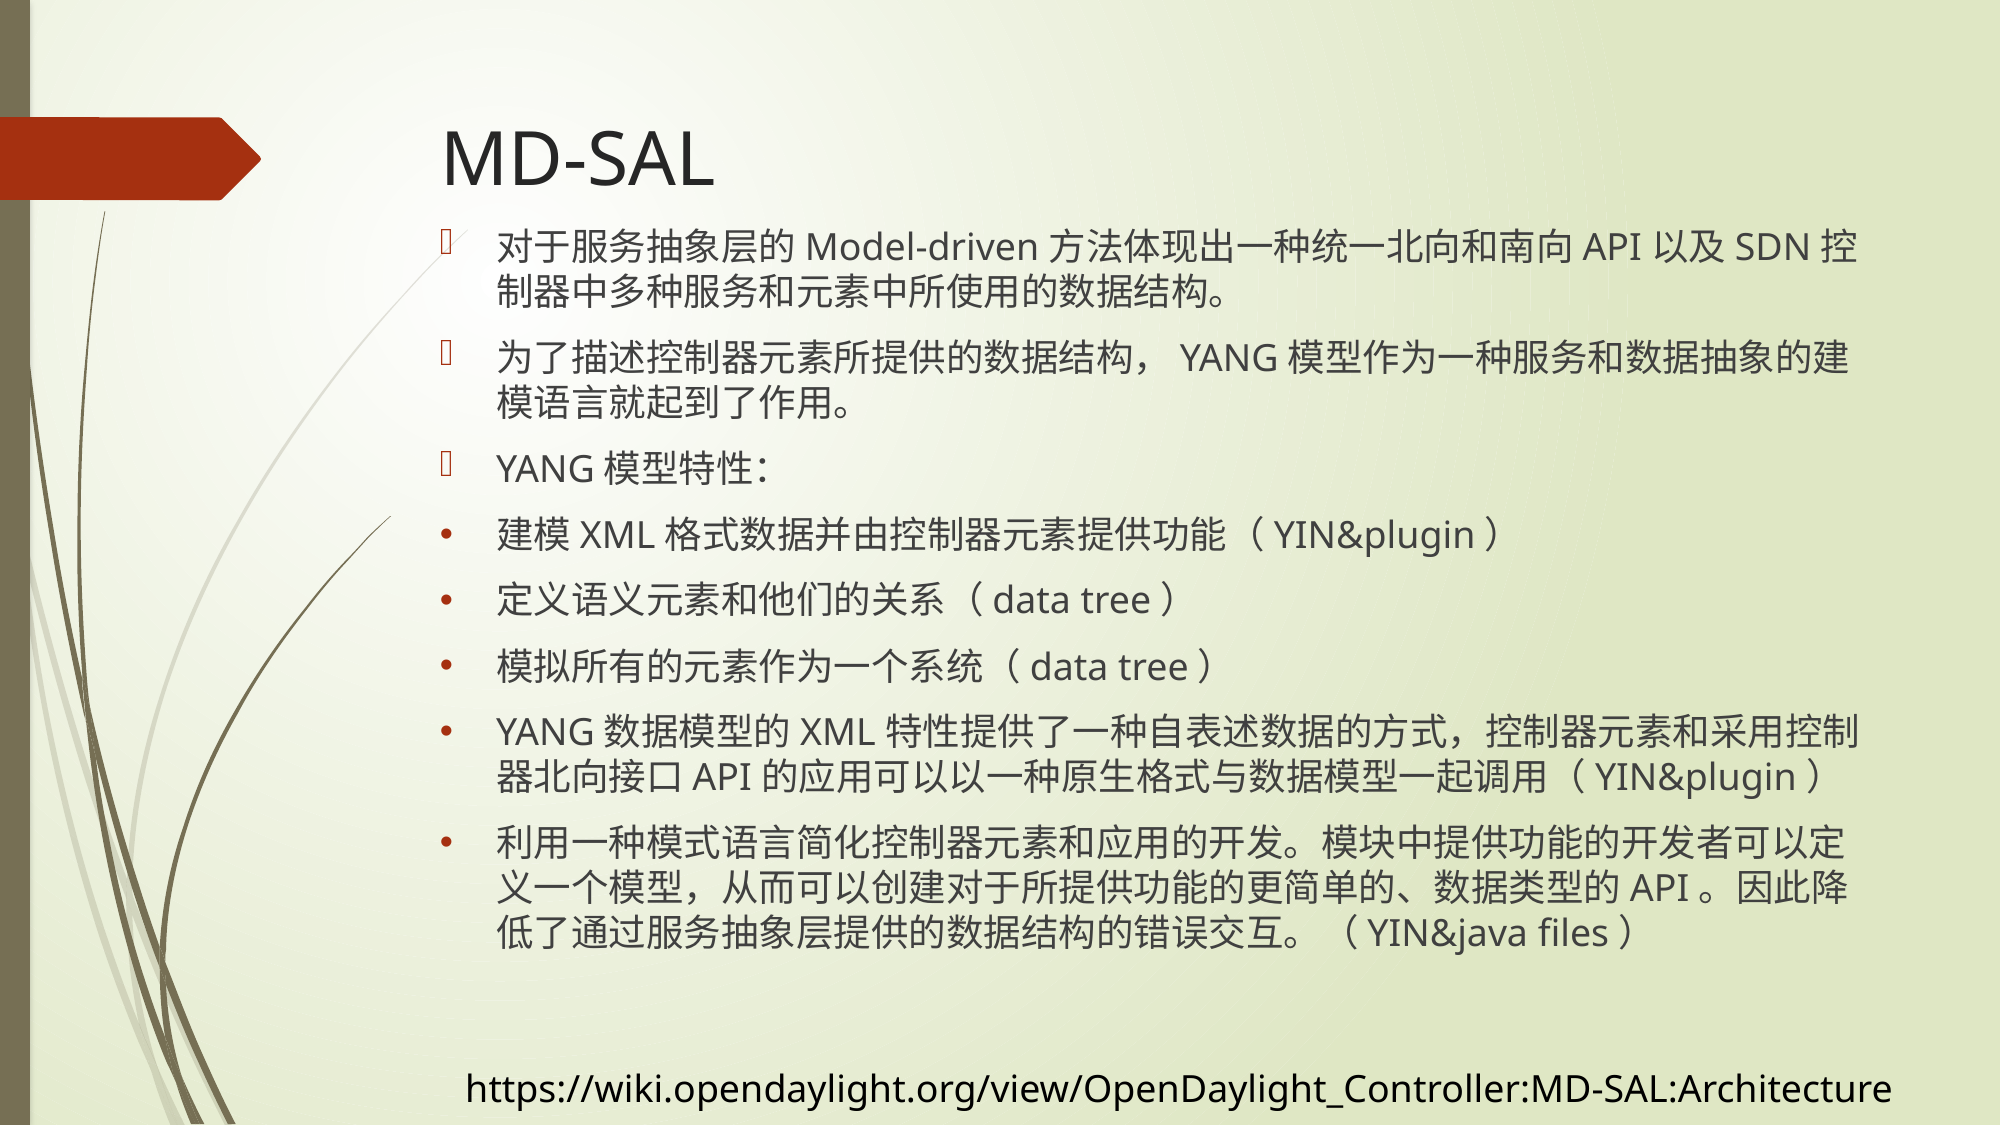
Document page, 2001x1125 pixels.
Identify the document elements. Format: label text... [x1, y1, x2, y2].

list 对于服务抽象层的Model-driven方法体现出一种统一北向和南向API以及SDN控制器中多种服务和元素中所使用的数据结构。 为了描述控制器元素所提供的数据结构，YANG模型作为一种服务和数据抽象的建模语言就起到了作用。 YANG模型特性： 建模XML格式数据并由控制器元素提供功能（YIN&plugin） 定义语义元素和他们的关系（data tree） 模拟所有的元素作为一个系统（data tree） YANG数据模型的XML特性提供了一种自表述数据的方式，控制器元素和采用控制器北向接口API的应用可以以一种原生格式与数据模型一起调用（YIN&plugin） 利用一种模式语言简化控制器元素和应用的开发。模块中提供功能的开发者可以定义一个模型，从而可以创建对于所提供功能的更简单的、数据类型的API。因此降低了通过服务抽象层提供的数据结构的错误交互。（YIN&java files） [424, 215, 1888, 1058]
text_box https://wiki.opendaylight.org/view/OpenDaylight_Controller:MD-SAL:Architecture [450, 1057, 2000, 1118]
title MD-SAL [425, 102, 1888, 215]
